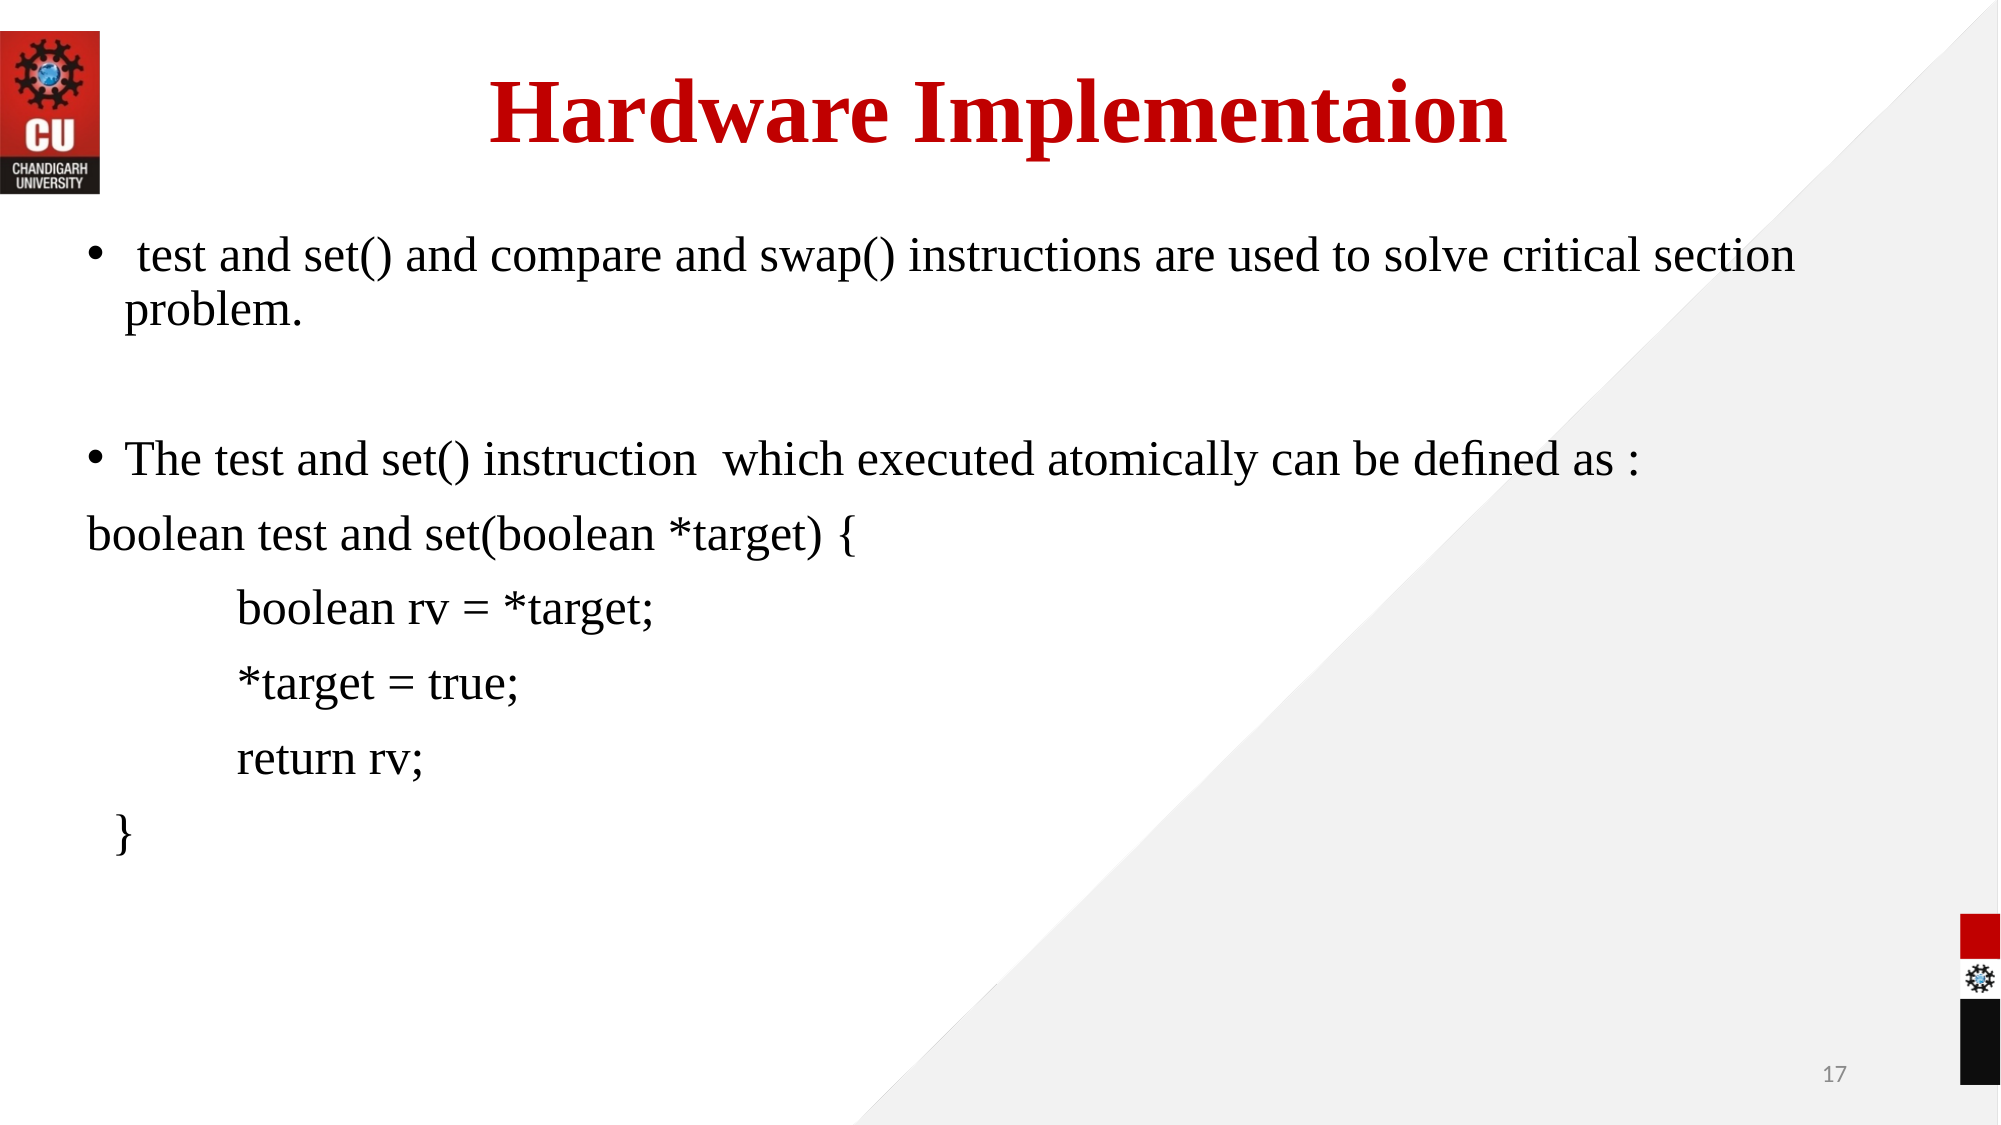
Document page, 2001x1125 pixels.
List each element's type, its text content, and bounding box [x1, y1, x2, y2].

slide_number 17 [1412, 1042, 1863, 1103]
title Hardware Implementaion [137, 3, 1863, 221]
list test and set() and compare and swap() instructions are used to solve critical section problem. The test and set() instruction which executed atomically can be deﬁned as : boolean test and set(boolean *target) { boolean rv = *target; *target = true; return rv; } [71, 221, 1937, 1122]
picture [0, 0, 2001, 1125]
